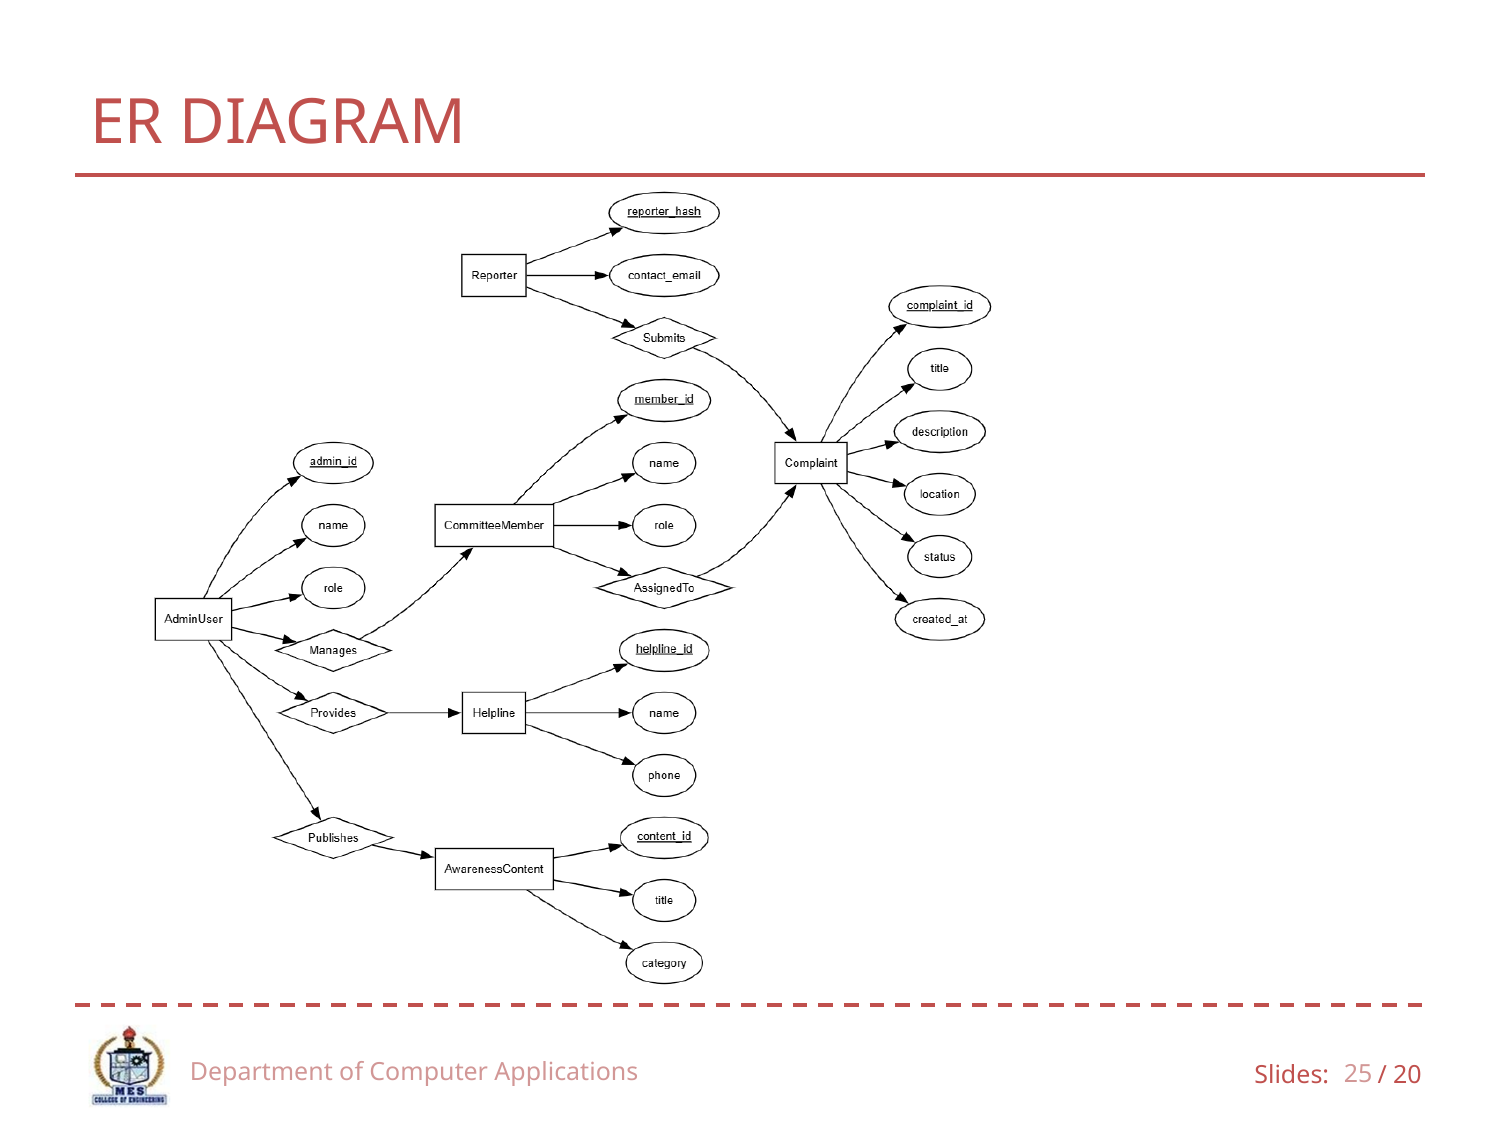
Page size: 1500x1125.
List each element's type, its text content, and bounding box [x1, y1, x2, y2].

title ER DIAGRAM [73, 48, 1427, 189]
footer Department of Computer Applications [174, 1042, 675, 1103]
picture [87, 1023, 171, 1109]
slide_number 25 [1325, 1044, 1388, 1105]
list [149, 187, 995, 988]
